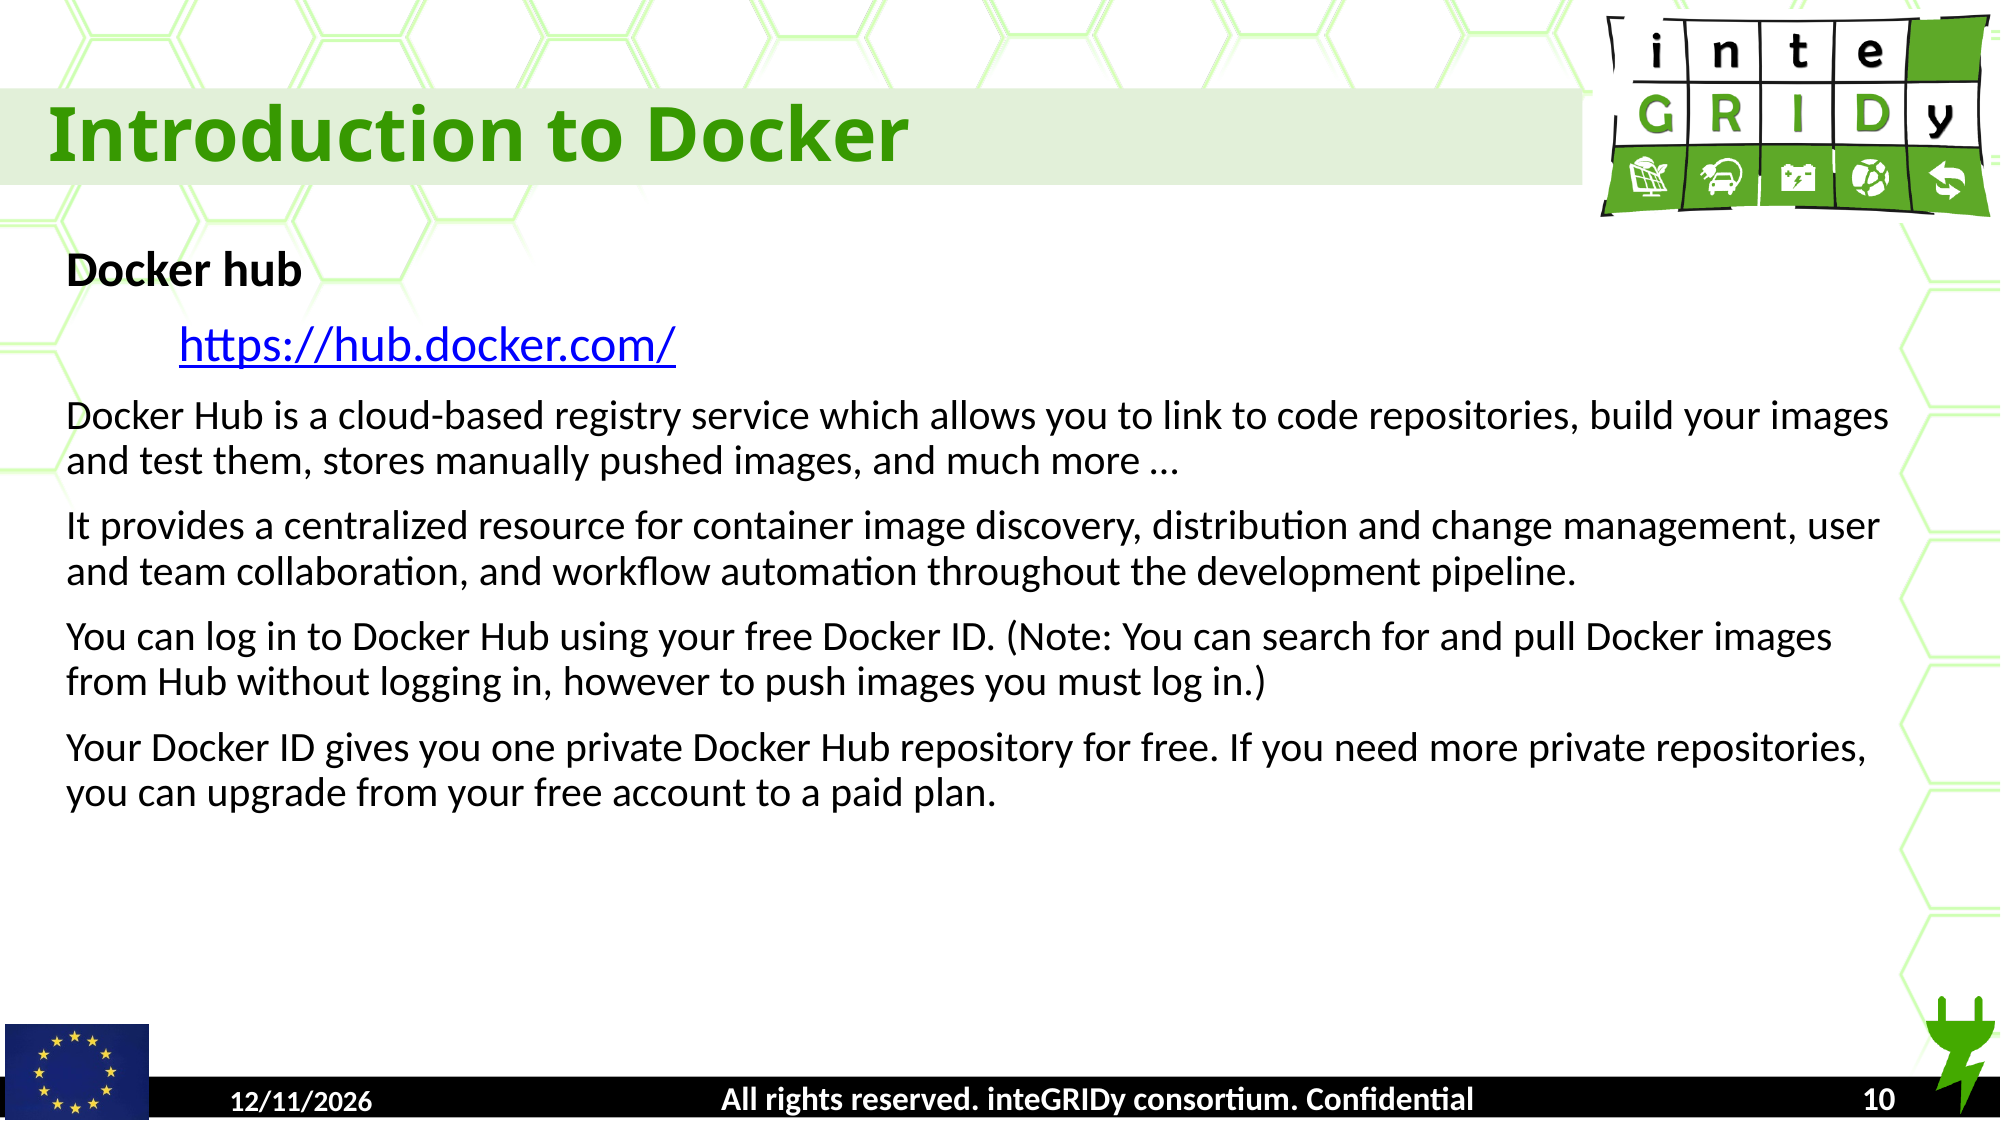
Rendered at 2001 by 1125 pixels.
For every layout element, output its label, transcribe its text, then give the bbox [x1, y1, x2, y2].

picture [0, 0, 2001, 1125]
text_box 1 [1802, 1079, 1911, 1115]
text_box 16/10/2018 [191, 1077, 388, 1122]
text_box Docker hub https://hub.docker.com/ Docker Hub is a cloud-based registry service which allows you to link to code repositories, build your images and test them, stores manually pushed images, and much more … It provides a centralized resource for container image discovery, distribution and change management, user and team collaboration, and workflow automation throughout the development pipeline. You can log in to Docker Hub using your free Docker ID. (Note: You can search for and pull Docker images from Hub without logging in, however to push images you must log in.) Your Docker ID gives you one private Docker Hub repository for free. If you need more private repositories, you can upgrade from your free account to a paid plan. [51, 236, 1926, 1016]
text_box Introduction to Docker [0, 88, 1583, 185]
text_box All rights reserved. inteGRIDy consortium. Confidential [409, 1076, 1788, 1118]
